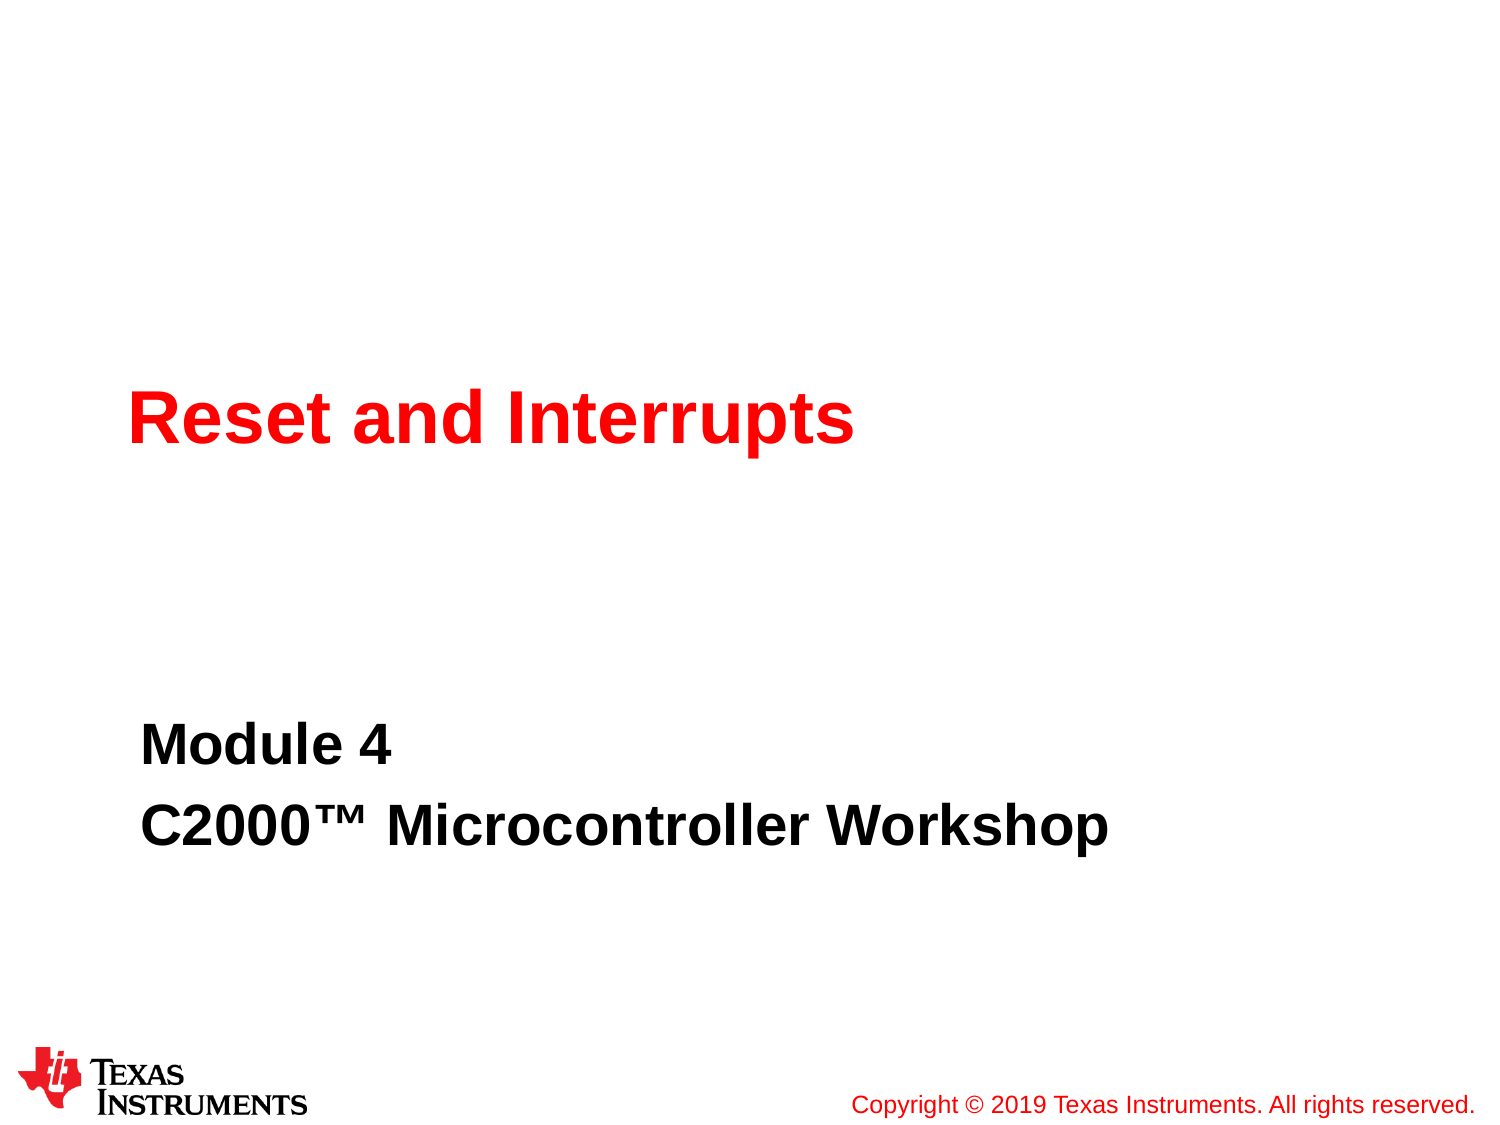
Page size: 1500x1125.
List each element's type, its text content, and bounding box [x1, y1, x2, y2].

title Reset and Interrupts [112, 375, 1388, 475]
picture [18, 1046, 307, 1115]
text_box Copyright © 2019 Texas Instruments. All rights reserved. [835, 1077, 1500, 1125]
subtitle Module 4 C2000™ Microcontroller Workshop [125, 698, 1375, 874]
